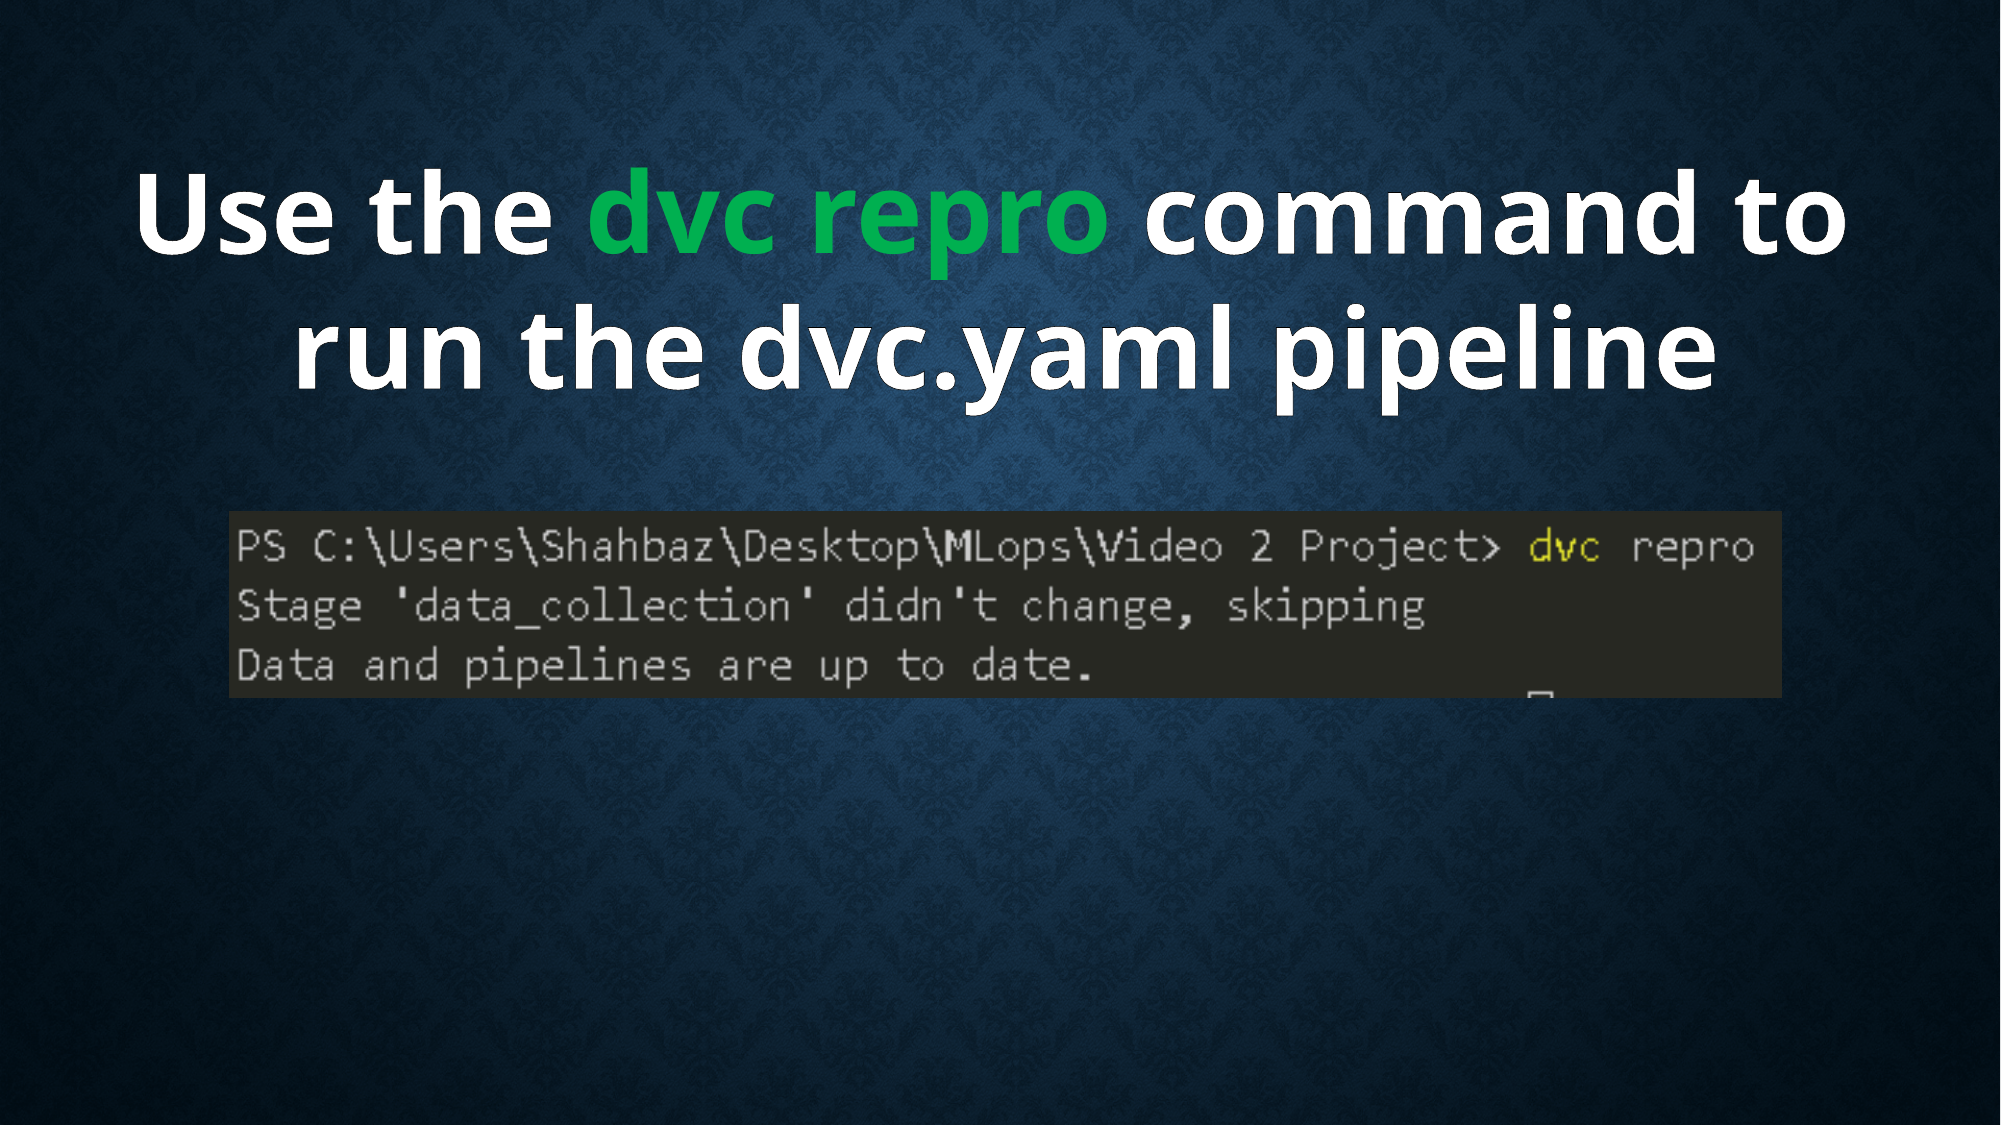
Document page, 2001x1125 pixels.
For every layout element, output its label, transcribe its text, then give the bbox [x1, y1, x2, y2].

picture [228, 511, 1782, 698]
text_box Use the dvc repro command to run the dvc.yaml pipeline [114, 134, 1896, 419]
